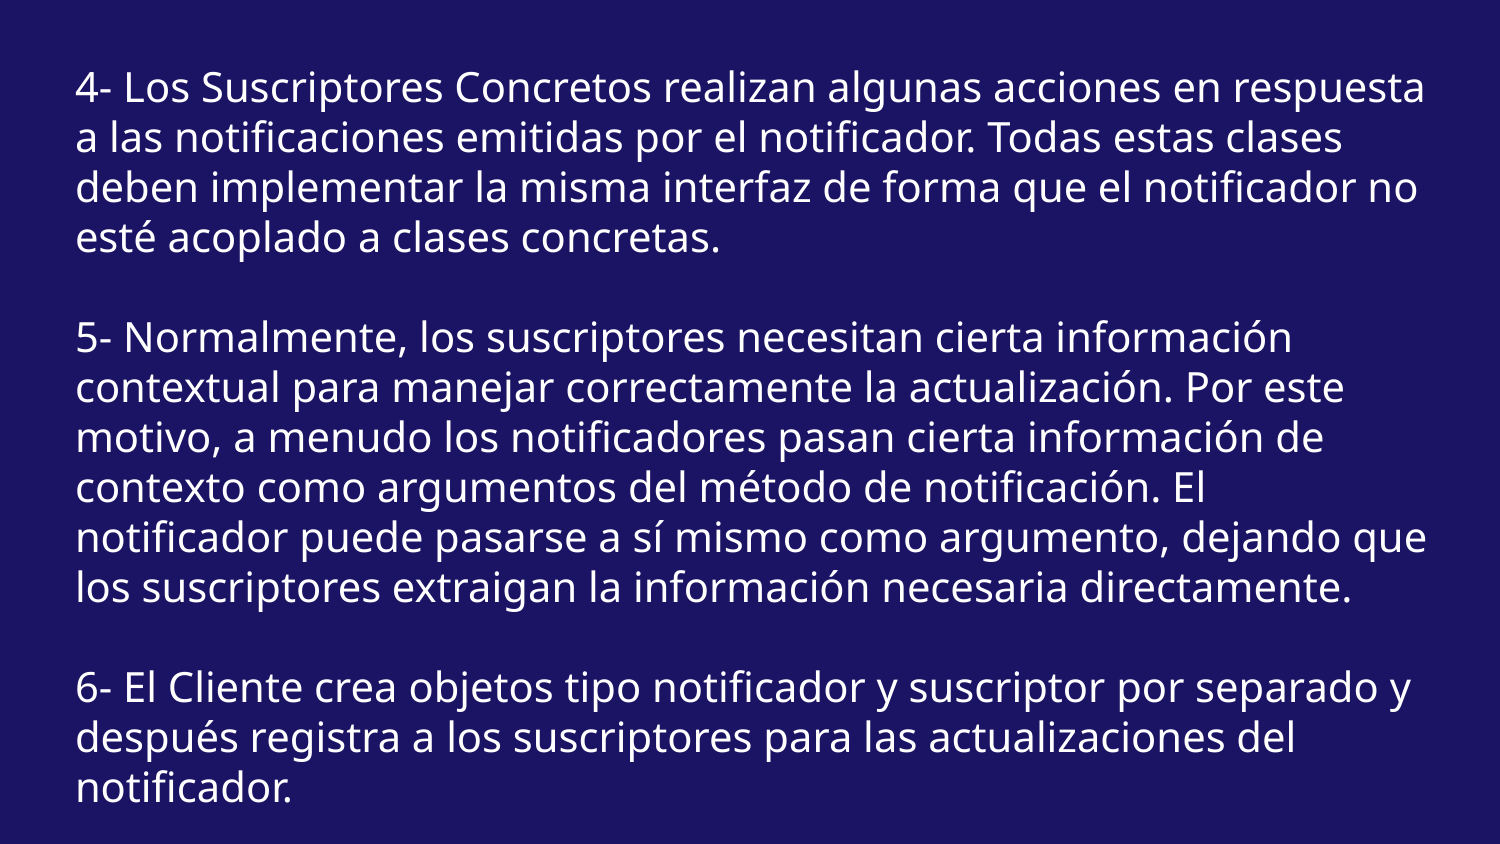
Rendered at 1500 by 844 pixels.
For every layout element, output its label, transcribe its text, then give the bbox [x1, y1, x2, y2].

subtitle 4- Los Suscriptores Concretos realizan algunas acciones en respuesta a las notificaciones emitidas por el notificador. Todas estas clases deben implementar la misma interfaz de forma que el notificador no esté acoplado a clases concretas. 5- Normalmente, los suscriptores necesitan cierta información contextual para manejar correctamente la actualización. Por este motivo, a menudo los notificadores pasan cierta información de contexto como argumentos del método de notificación. El notificador puede pasarse a sí mismo como argumento, dejando que los suscriptores extraigan la información necesaria directamente. 6- El Cliente crea objetos tipo notificador y suscriptor por separado y después registra a los suscriptores para las actualizaciones del notificador. [60, 46, 1445, 782]
